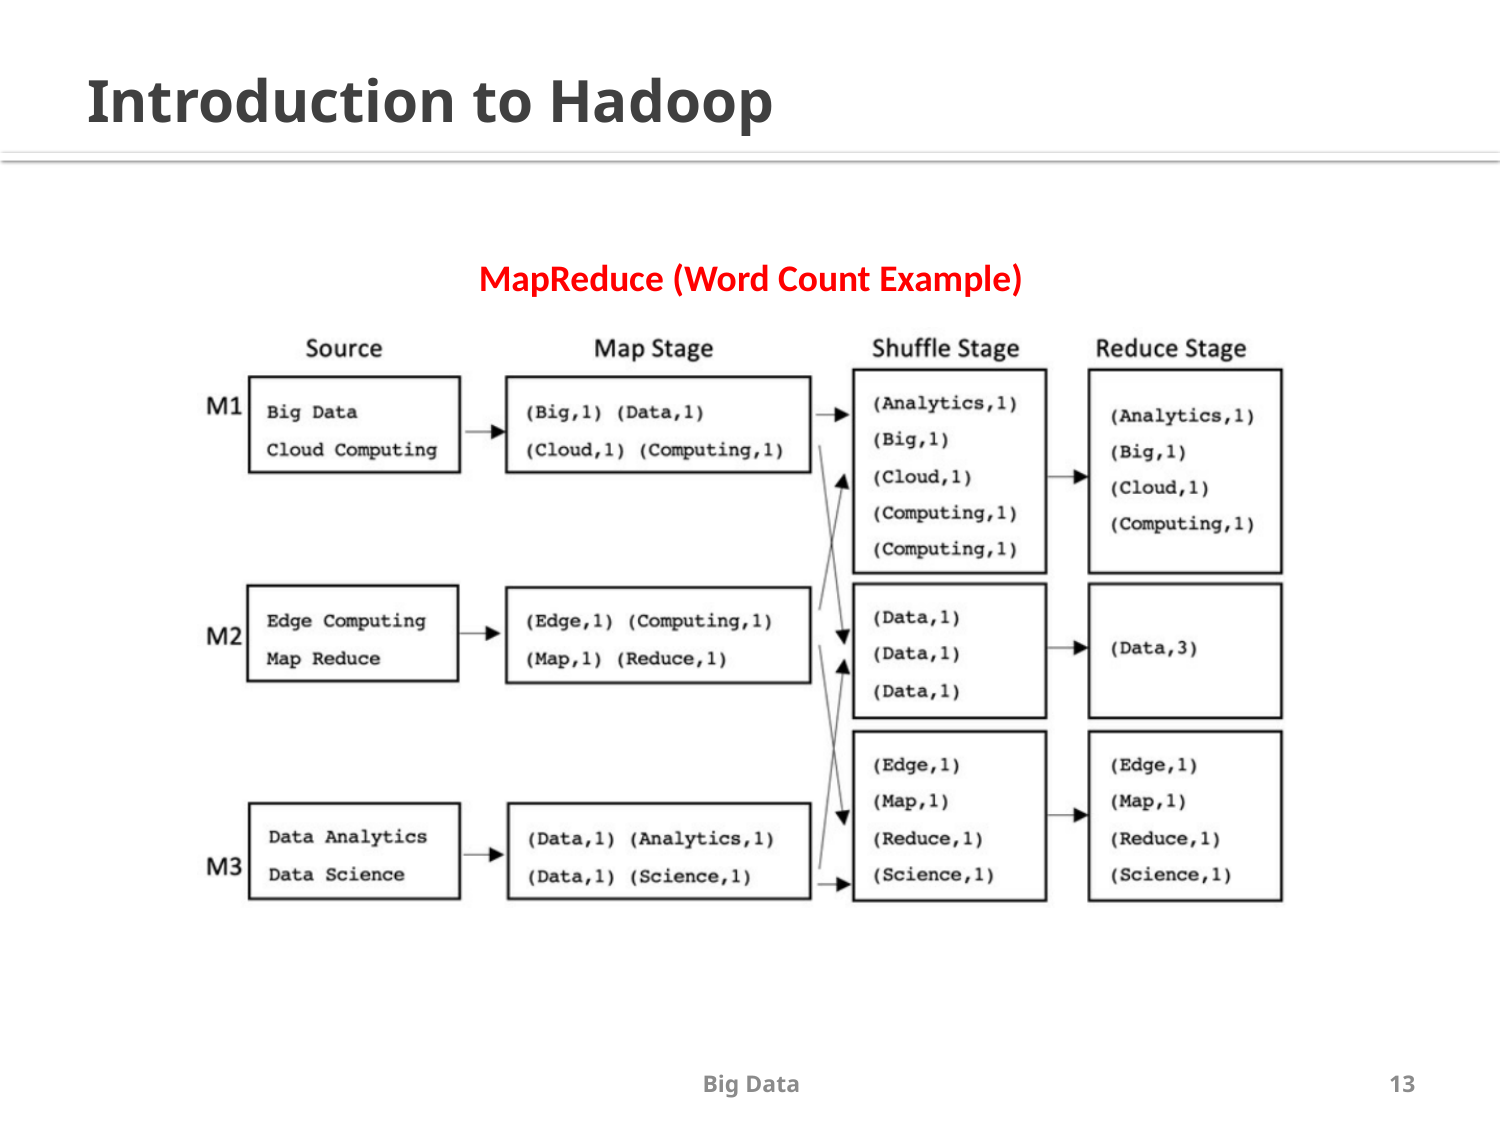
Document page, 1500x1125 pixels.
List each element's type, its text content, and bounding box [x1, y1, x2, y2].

footer Big Data [498, 1067, 1005, 1103]
slide_number 13 [1093, 1067, 1431, 1103]
picture [197, 326, 1303, 908]
text_box MapReduce (Word Count Example) [463, 246, 1039, 307]
picture [0, 161, 1500, 168]
title Introduction to Hadoop [72, 22, 1431, 144]
